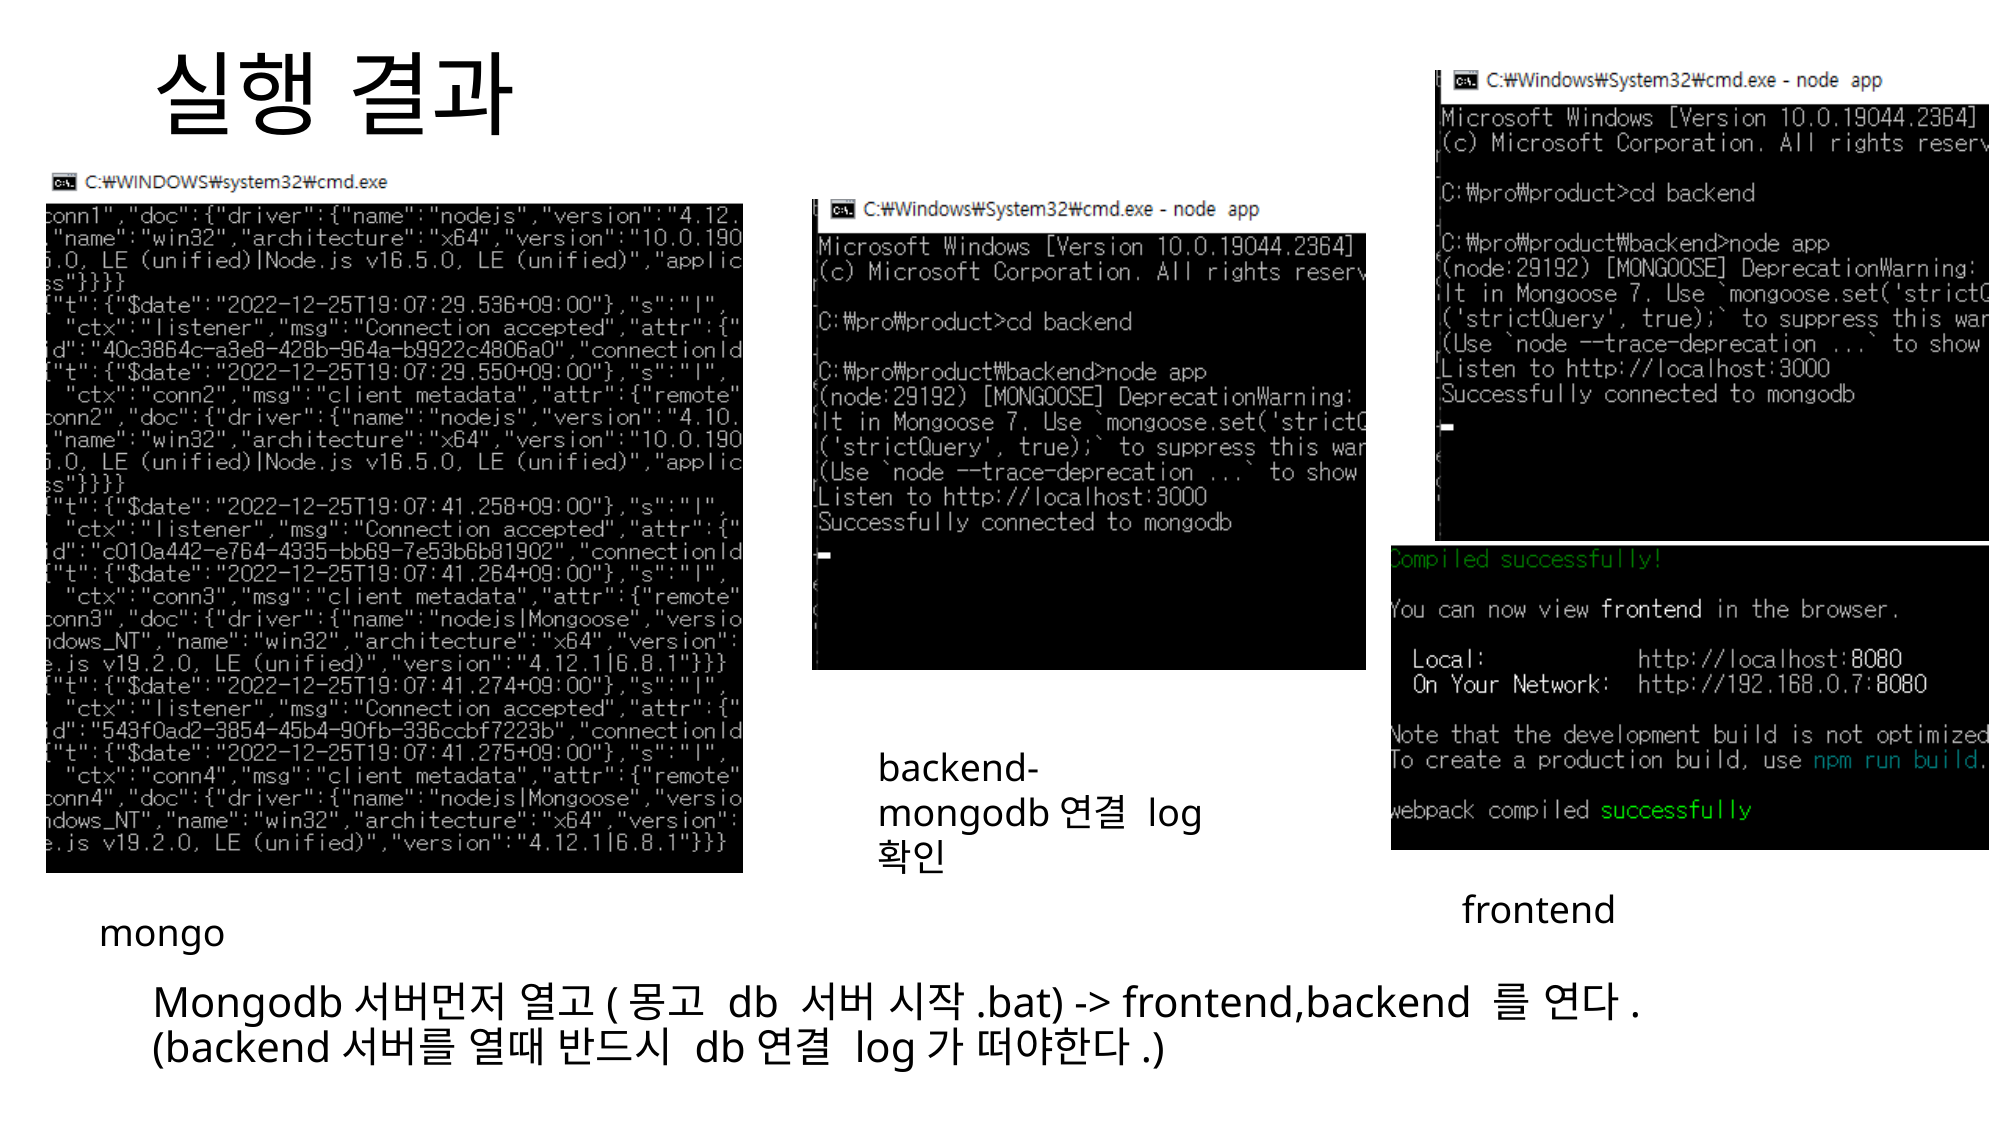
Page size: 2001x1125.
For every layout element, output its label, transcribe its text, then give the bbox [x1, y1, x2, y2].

text_box frontend [1447, 878, 1900, 939]
text_box mongo [84, 901, 370, 962]
title 실행 결과 [137, 27, 1863, 170]
text_box Mongodb서버먼저 열고(몽고 db 서버 시작.bat) -> frontend,backend 를 연다. (backend서버를 열때 반드시 db연결 log가 떠야한다.) [137, 955, 1863, 1098]
text_box backend- mongodb연결 log확인 [862, 737, 1230, 887]
picture [46, 166, 743, 873]
picture [1391, 70, 1989, 850]
picture [812, 199, 1366, 670]
